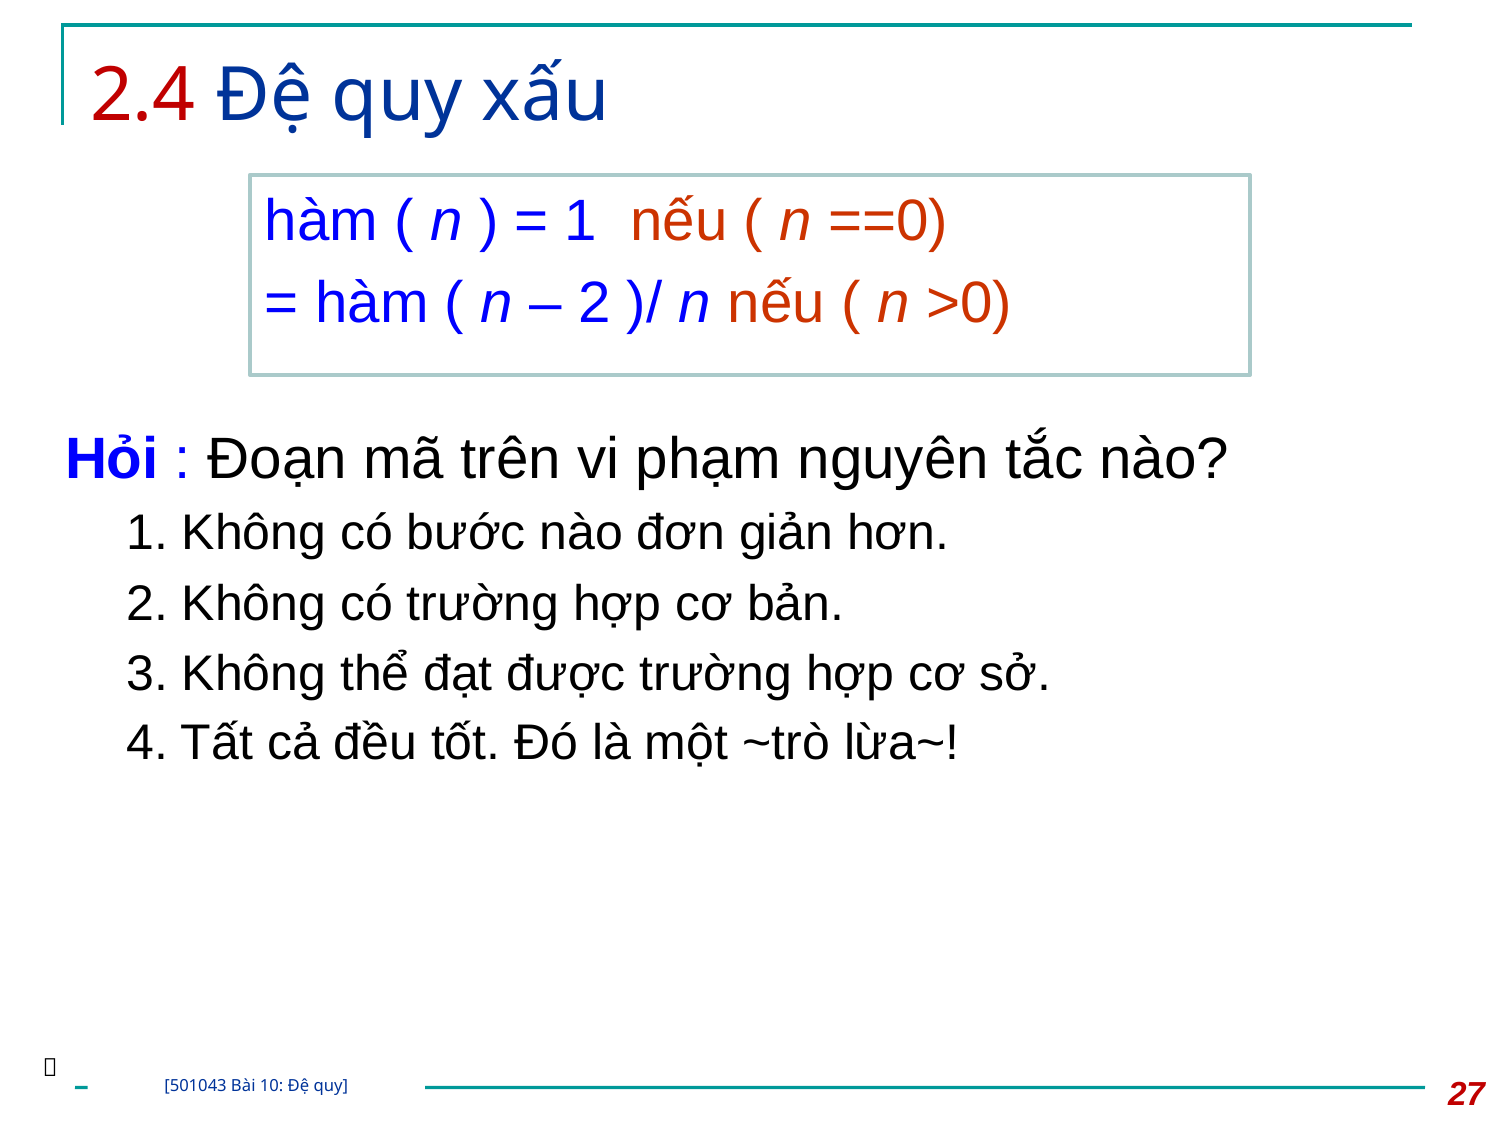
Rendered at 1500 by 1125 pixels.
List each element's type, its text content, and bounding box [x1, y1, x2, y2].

slide_number 27 [1400, 1065, 1500, 1125]
text_box hàm ( n ) = 1 nếu ( n ==0) = hàm ( n – 2 )/ n nếu ( n >0) [248, 173, 1252, 377]
text_box Hỏi : Đoạn mã trên vi phạm nguyên tắc nào? 1. Không có bước nào đơn giản hơn. 2. Không có trường hợp cơ bản. 3. Không thể đạt được trường hợp cơ sở. 4. Tất cả đều tốt. Đó là một ~trò lừa~! [50, 412, 1450, 813]
title 2.4 Đệ quy xấu [74, 37, 1426, 168]
text_box  [24, 1050, 75, 1083]
text_box [501043 Bài 10: Đệ quy] [87, 1074, 425, 1100]
